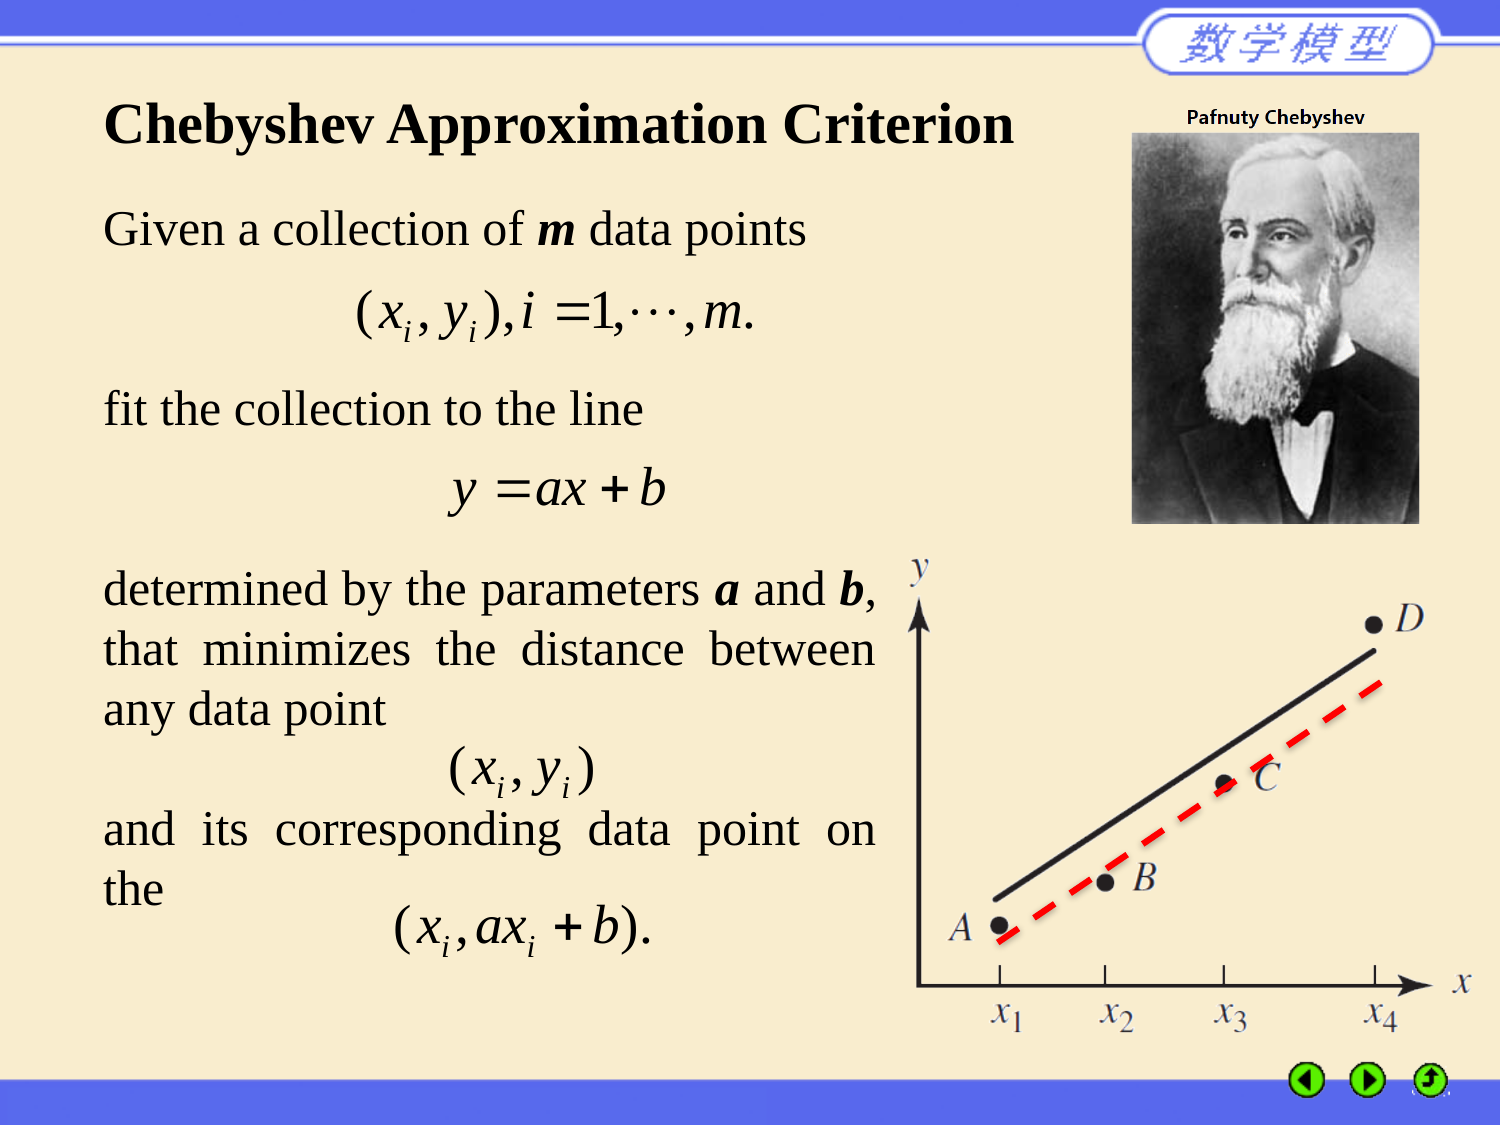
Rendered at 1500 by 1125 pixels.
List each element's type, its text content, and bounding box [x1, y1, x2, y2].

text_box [437, 454, 677, 529]
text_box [348, 272, 767, 357]
text_box Given a collection of m data points fit the collection to the line determined by the parameters a and b, that minimizes the distance between any data point and its corresponding data point on the [88, 187, 892, 923]
text_box Chebyshev Approximation Criterion [88, 78, 1093, 163]
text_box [997, 681, 1382, 943]
picture [0, 0, 1500, 1125]
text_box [386, 888, 663, 972]
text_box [441, 728, 608, 813]
